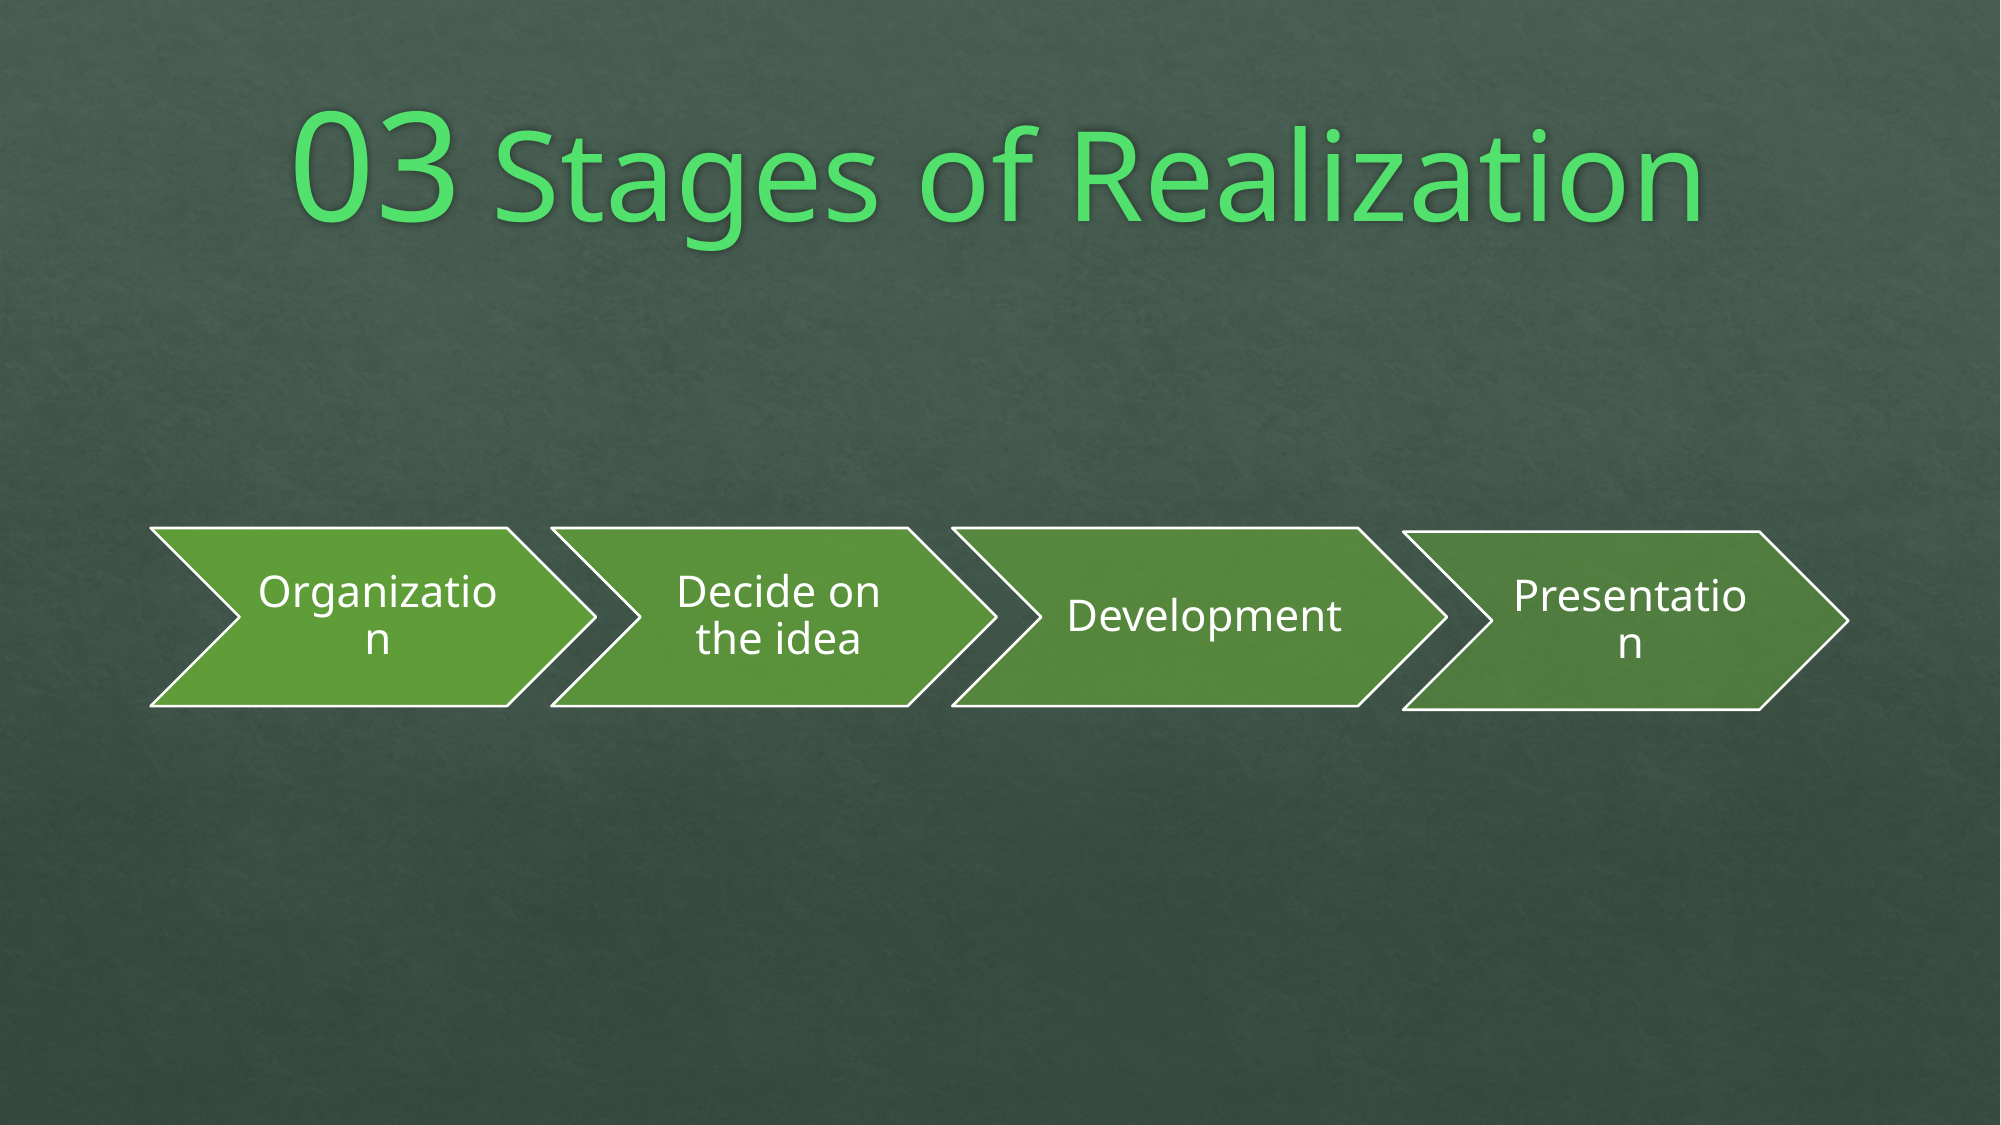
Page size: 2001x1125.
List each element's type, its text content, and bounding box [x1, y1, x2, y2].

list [149, 283, 1849, 951]
title 03 Stages of Realization [126, 47, 1873, 274]
